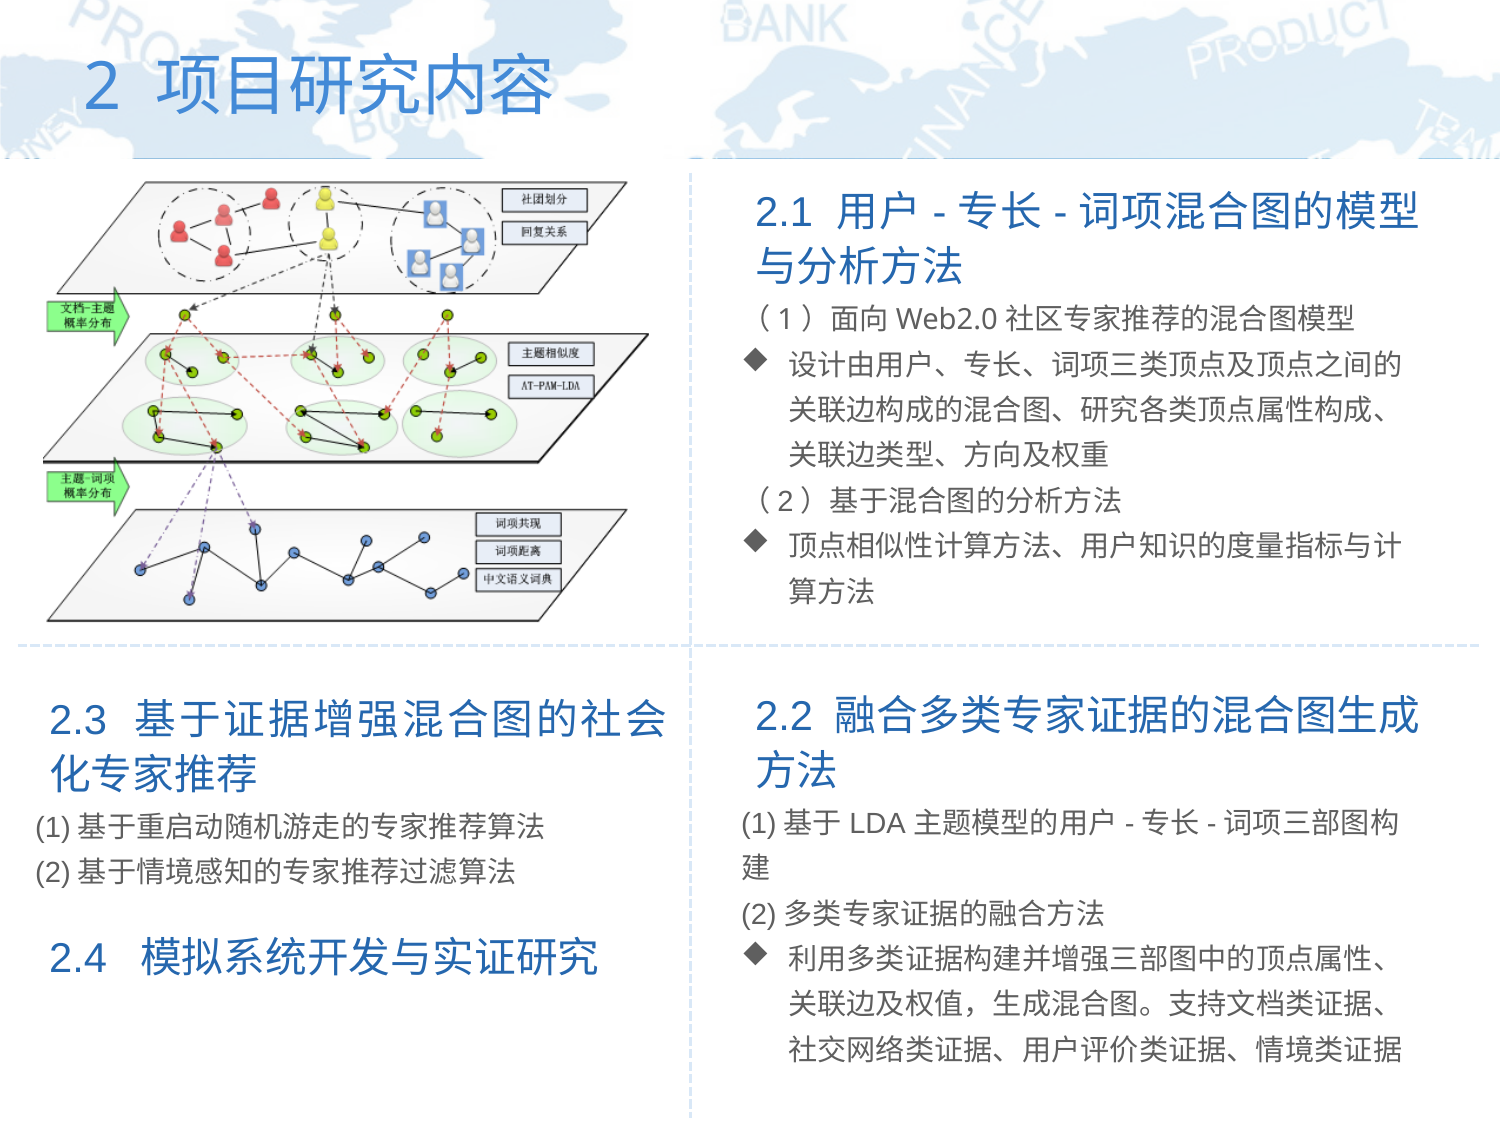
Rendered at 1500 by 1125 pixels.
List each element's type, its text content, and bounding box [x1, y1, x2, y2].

list [68, 646, 690, 1064]
text_box 2.3 基于证据增强混合图的社会化专家推荐 (1)基于重启动随机游走的专家推荐算法 (2)基于情境感知的专家推荐过滤算法 2.4 模拟系统开发与实证研究 [20, 680, 682, 989]
list [691, 646, 1429, 1064]
picture [41, 172, 650, 630]
text_box 2.2 融合多类专家证据的混合图生成方法 (1)基于LDA主题模型的用户-专长-词项三部图构建 (2)多类专家证据的融合方法 利用多类证据构建并增强三部图中的顶点属性、关联边及权值，生成混合图。支持文档类证据、社交网络类证据、用户评价类证据、情境类证据 [726, 676, 1436, 1074]
text_box 2.1 用户-专长-词项混合图的模型与分析方法 （1）面向Web2.0社区专家推荐的混合图模型 设计由用户、专长、词项三类顶点及顶点之间的关联边构成的混合图、研究各类顶点属性构成、关联边类型、方向及权重 （2）基于混合图的分析方法 顶点相似性计算方法、用户知识的度量指标与计算方法 [726, 172, 1436, 616]
list [68, 168, 1429, 645]
title 2 项目研究内容 [68, 26, 1429, 142]
